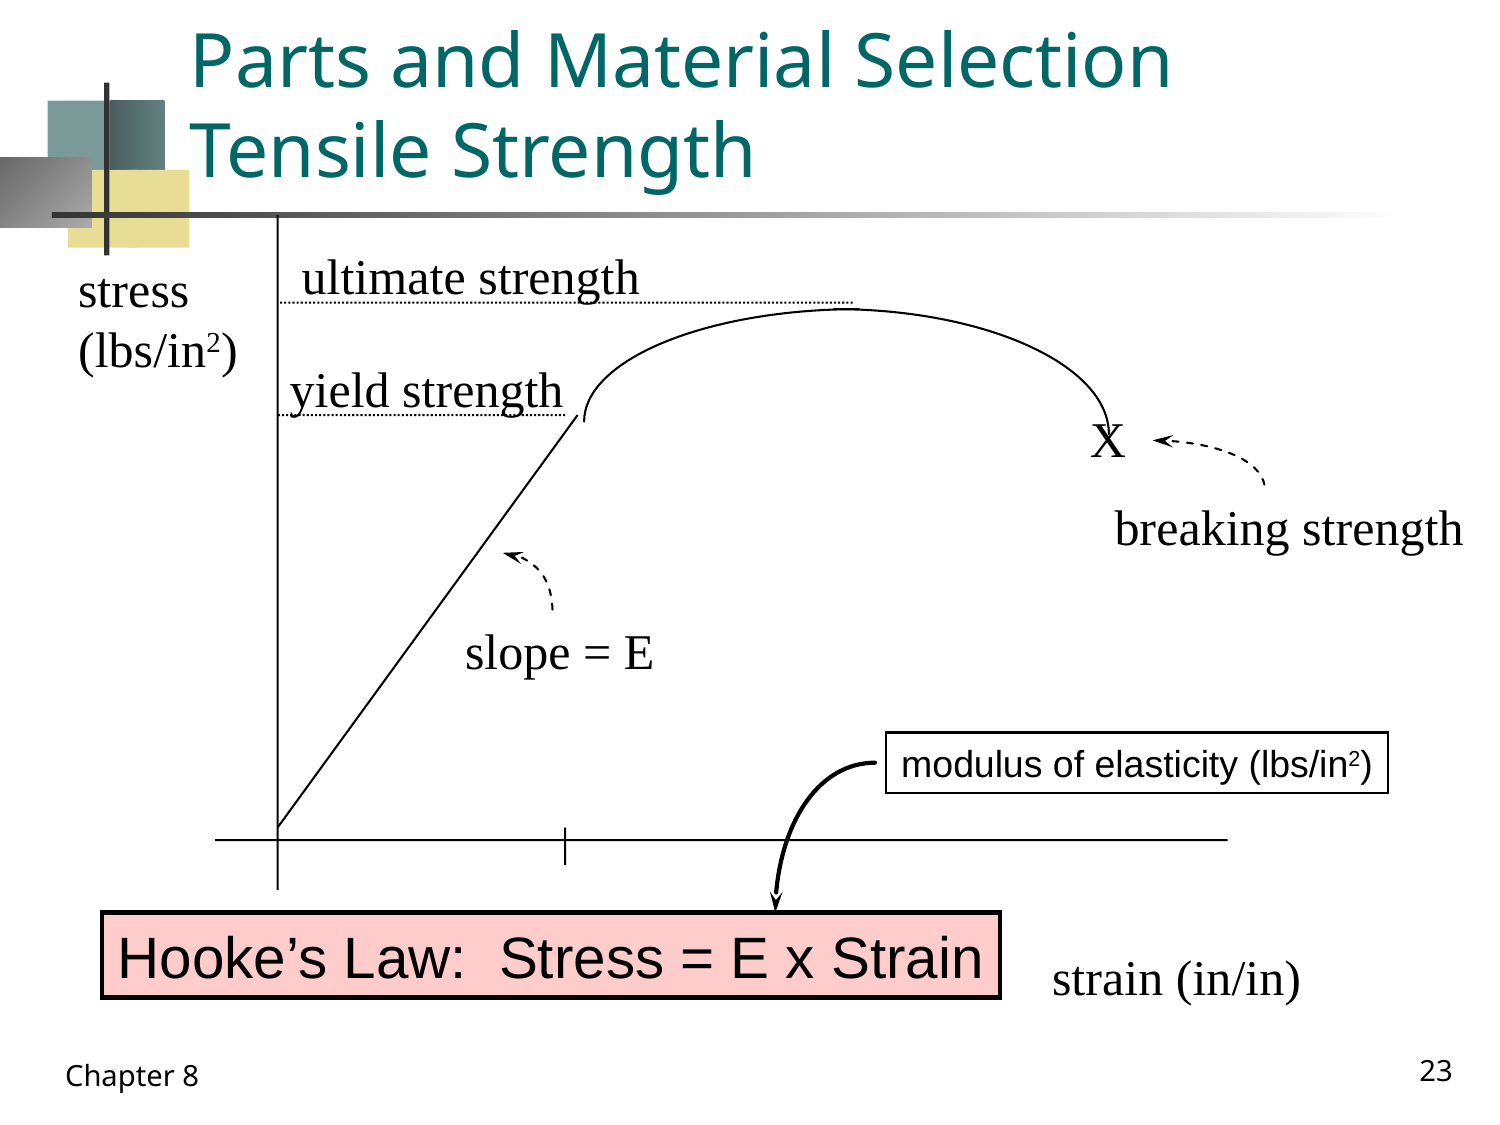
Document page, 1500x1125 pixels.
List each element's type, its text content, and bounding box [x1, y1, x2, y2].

slide_number 23 [1154, 1023, 1468, 1100]
title Parts and Material Selection Tensile Strength [174, 99, 1238, 200]
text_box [62, 214, 1479, 1013]
slide_number Chapter 8 [49, 1024, 363, 1101]
